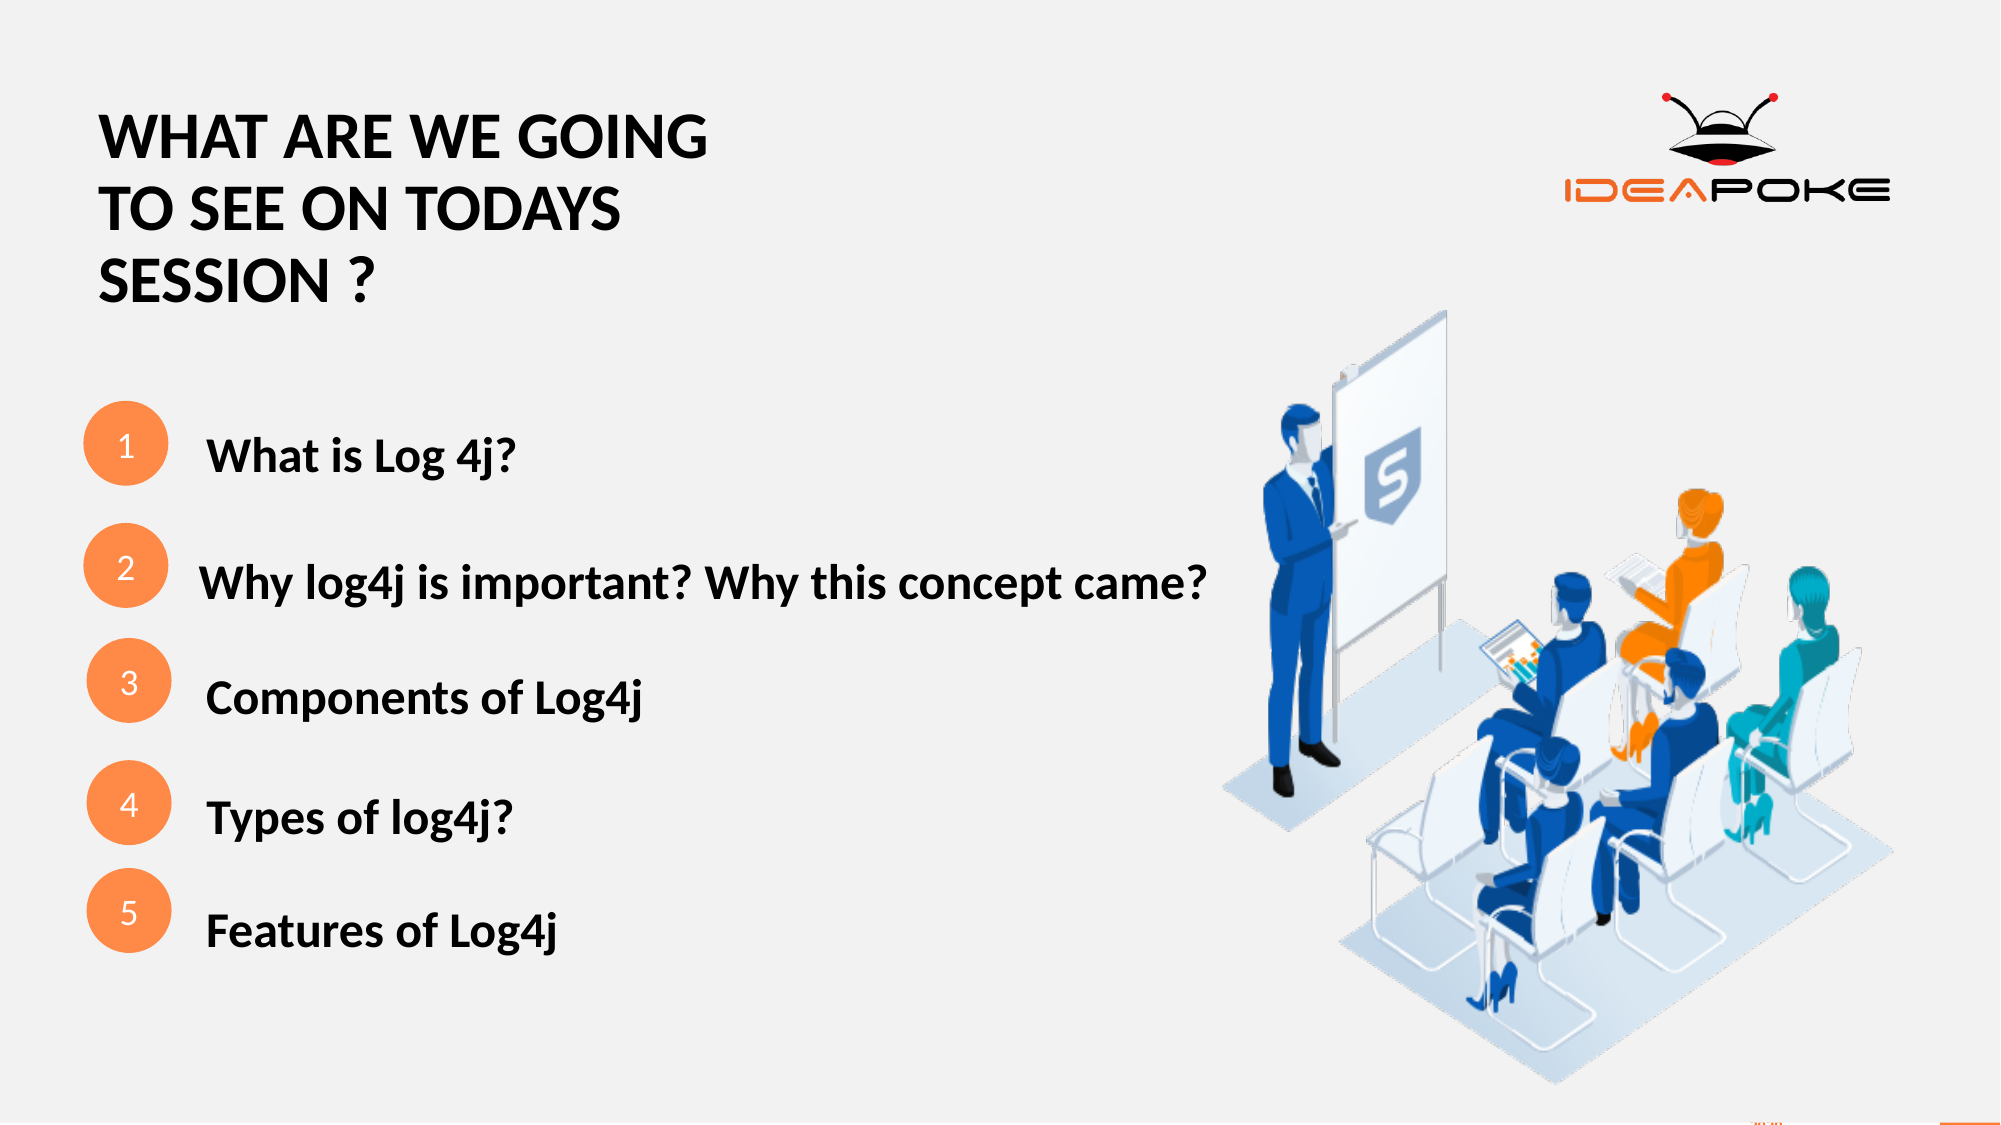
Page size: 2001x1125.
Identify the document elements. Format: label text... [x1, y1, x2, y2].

picture [1222, 310, 1894, 1086]
text_box 4 [85, 759, 173, 847]
text_box Features of Log4j [191, 830, 1154, 966]
text_box Why log4j is important? Why this concept came? [183, 482, 1222, 618]
text_box 5 [85, 866, 173, 955]
text_box 3 [85, 636, 173, 724]
text_box 2 [82, 521, 170, 609]
title WHAT ARE WE GOING TO SEE ON TODAYS SESSION ? [83, 2, 1500, 416]
text_box Types of log4j? [191, 717, 1048, 853]
text_box What is Log 4j? [191, 355, 1154, 482]
text_box [0, 0, 2000, 1124]
text_box Components of Log4j [191, 596, 1154, 732]
text_box 1 [82, 399, 170, 487]
picture [1557, 76, 1898, 233]
